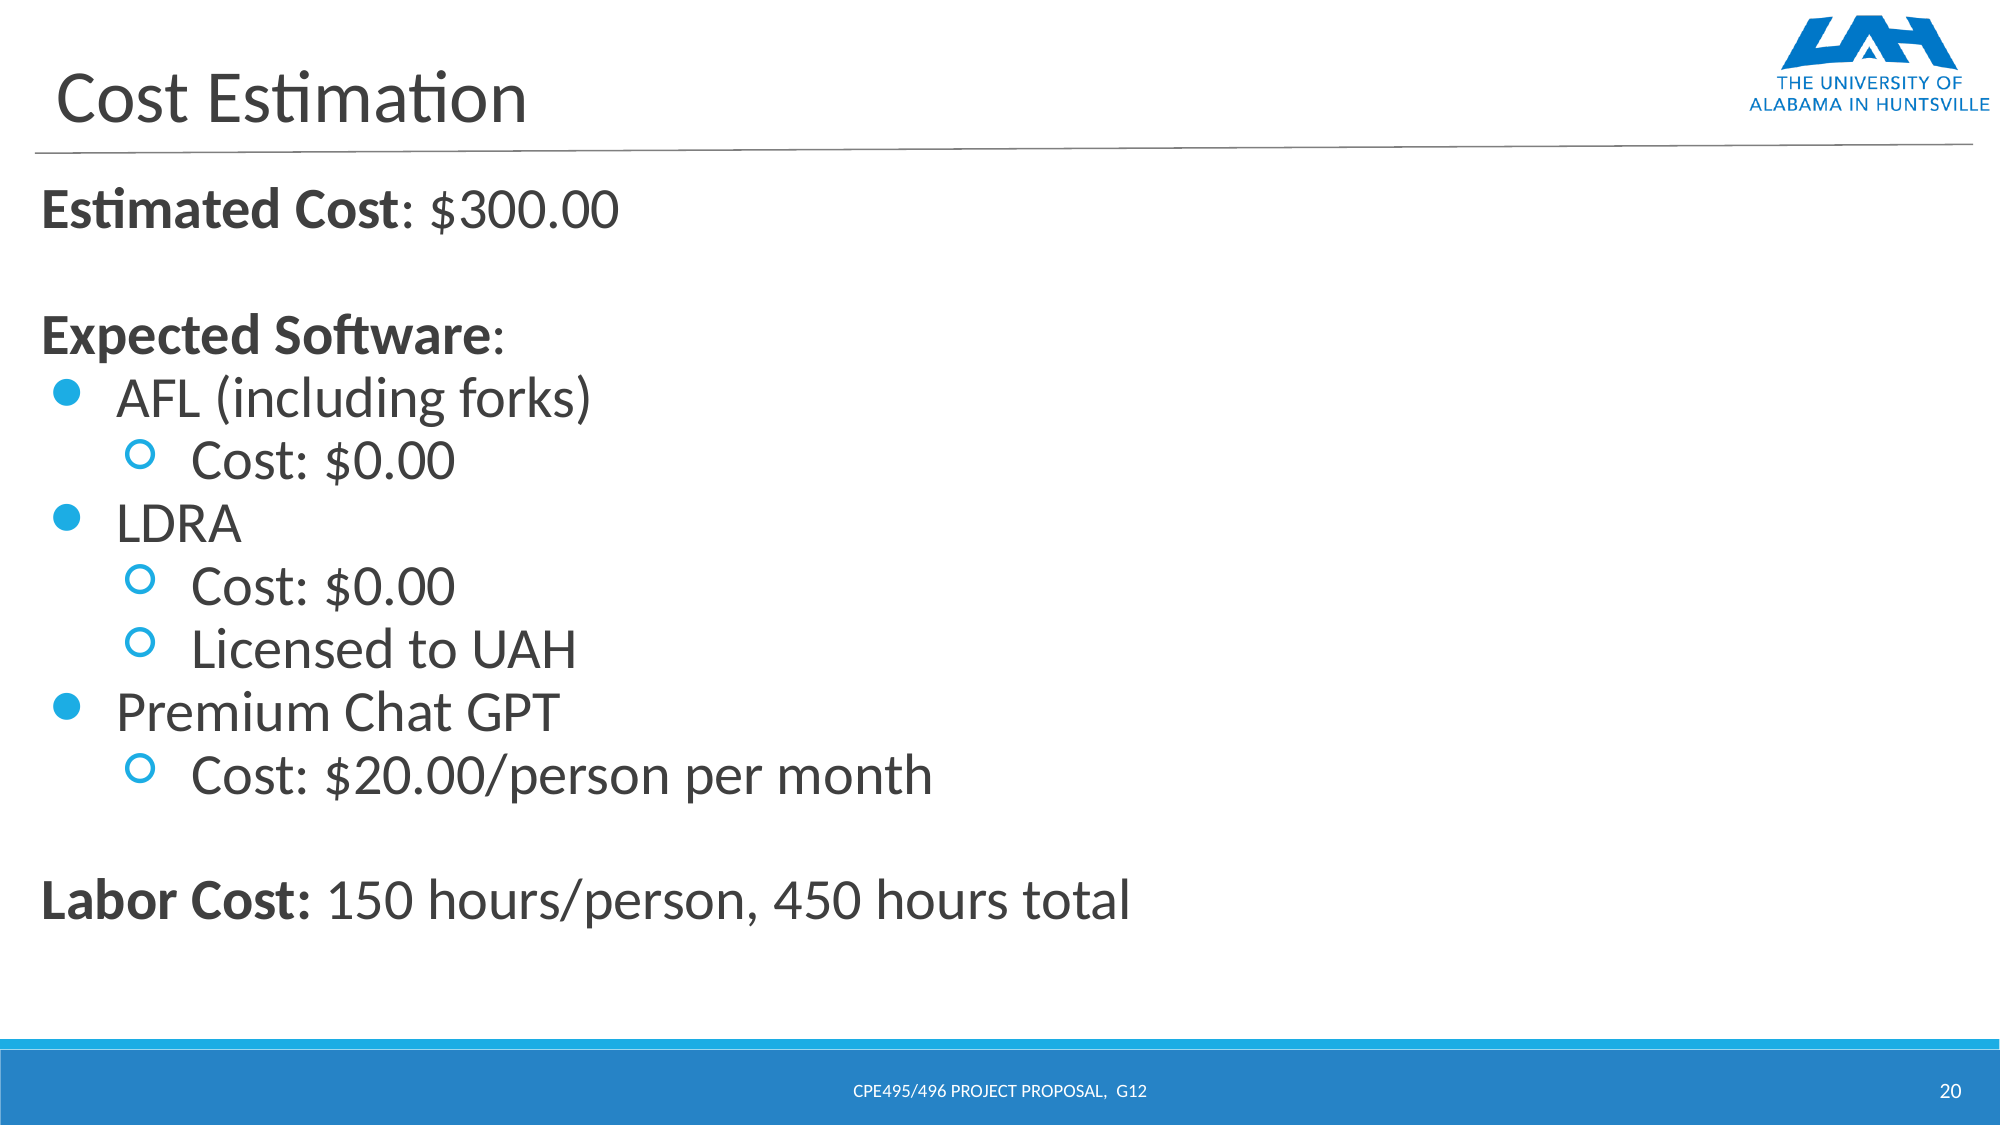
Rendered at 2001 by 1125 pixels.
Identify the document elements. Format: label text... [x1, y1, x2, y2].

list Estimated Cost: $300.00 Expected Software: AFL (including forks) Cost: $0.00 LDRA Cost: $0.00 Licensed to UAH Premium Chat GPT Cost: $20.00/person per month Labor Cost: 150 hours/person, 450 hours total [41, 170, 1945, 1011]
slide_number ‹#› [1910, 1059, 1977, 1120]
footer CPE495/496 PROJECT PROPOSAL, G12 [604, 1059, 1396, 1120]
title Cost Estimation [41, 16, 1692, 145]
picture [1715, 0, 2001, 145]
